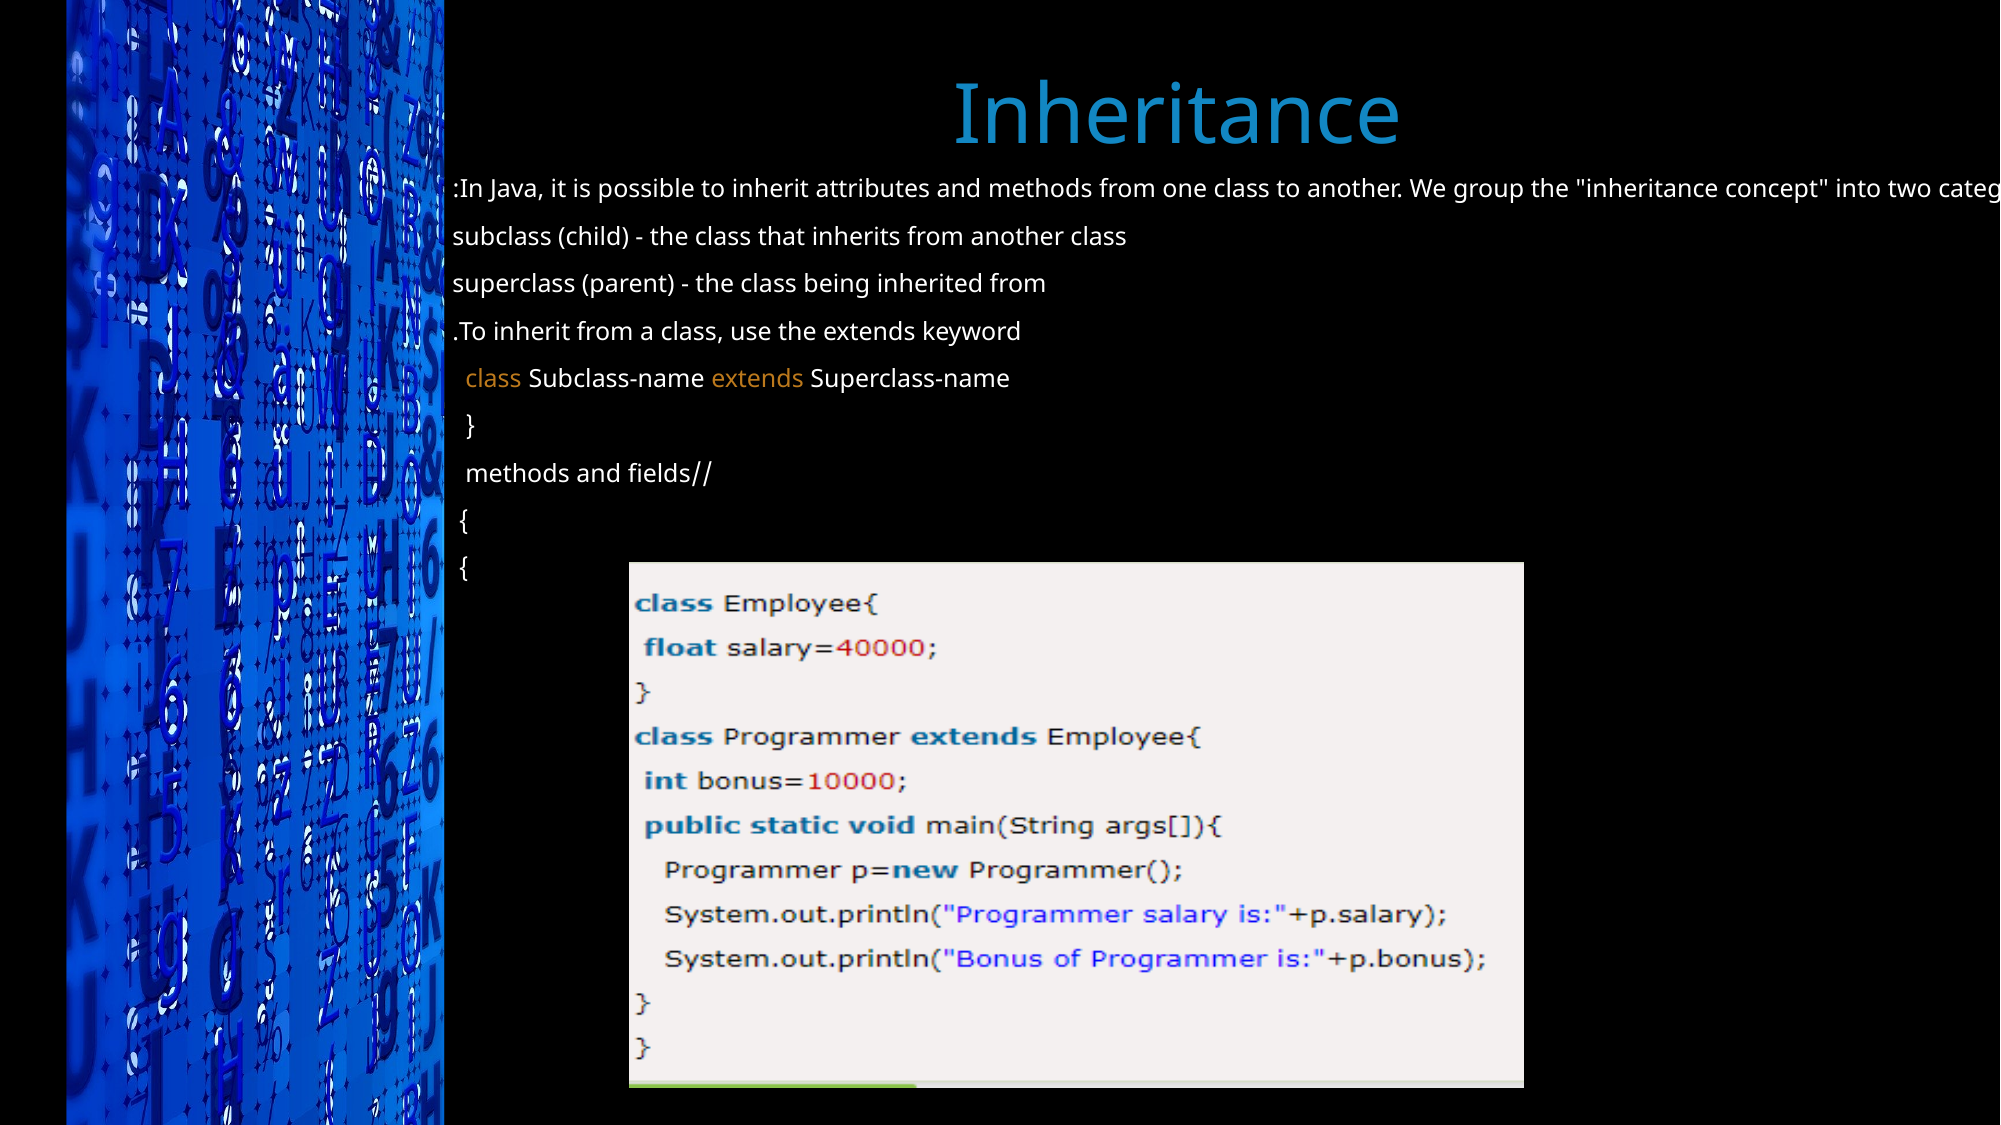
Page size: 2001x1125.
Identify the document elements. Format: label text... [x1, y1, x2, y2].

picture [629, 562, 1524, 1088]
picture [66, 0, 445, 1125]
title Inheritance [356, 16, 437, 304]
list In Java, it is possible to inherit attributes and methods from one class to another. We group the "inheritance concept" into two categories: subclass (child) - the class that inherits from another class superclass (parent) - the class being inherited from To inherit from a class, use the extends keyword. class Subclass-name extends Superclass-name { //methods and fields } } [437, 0, 2000, 851]
